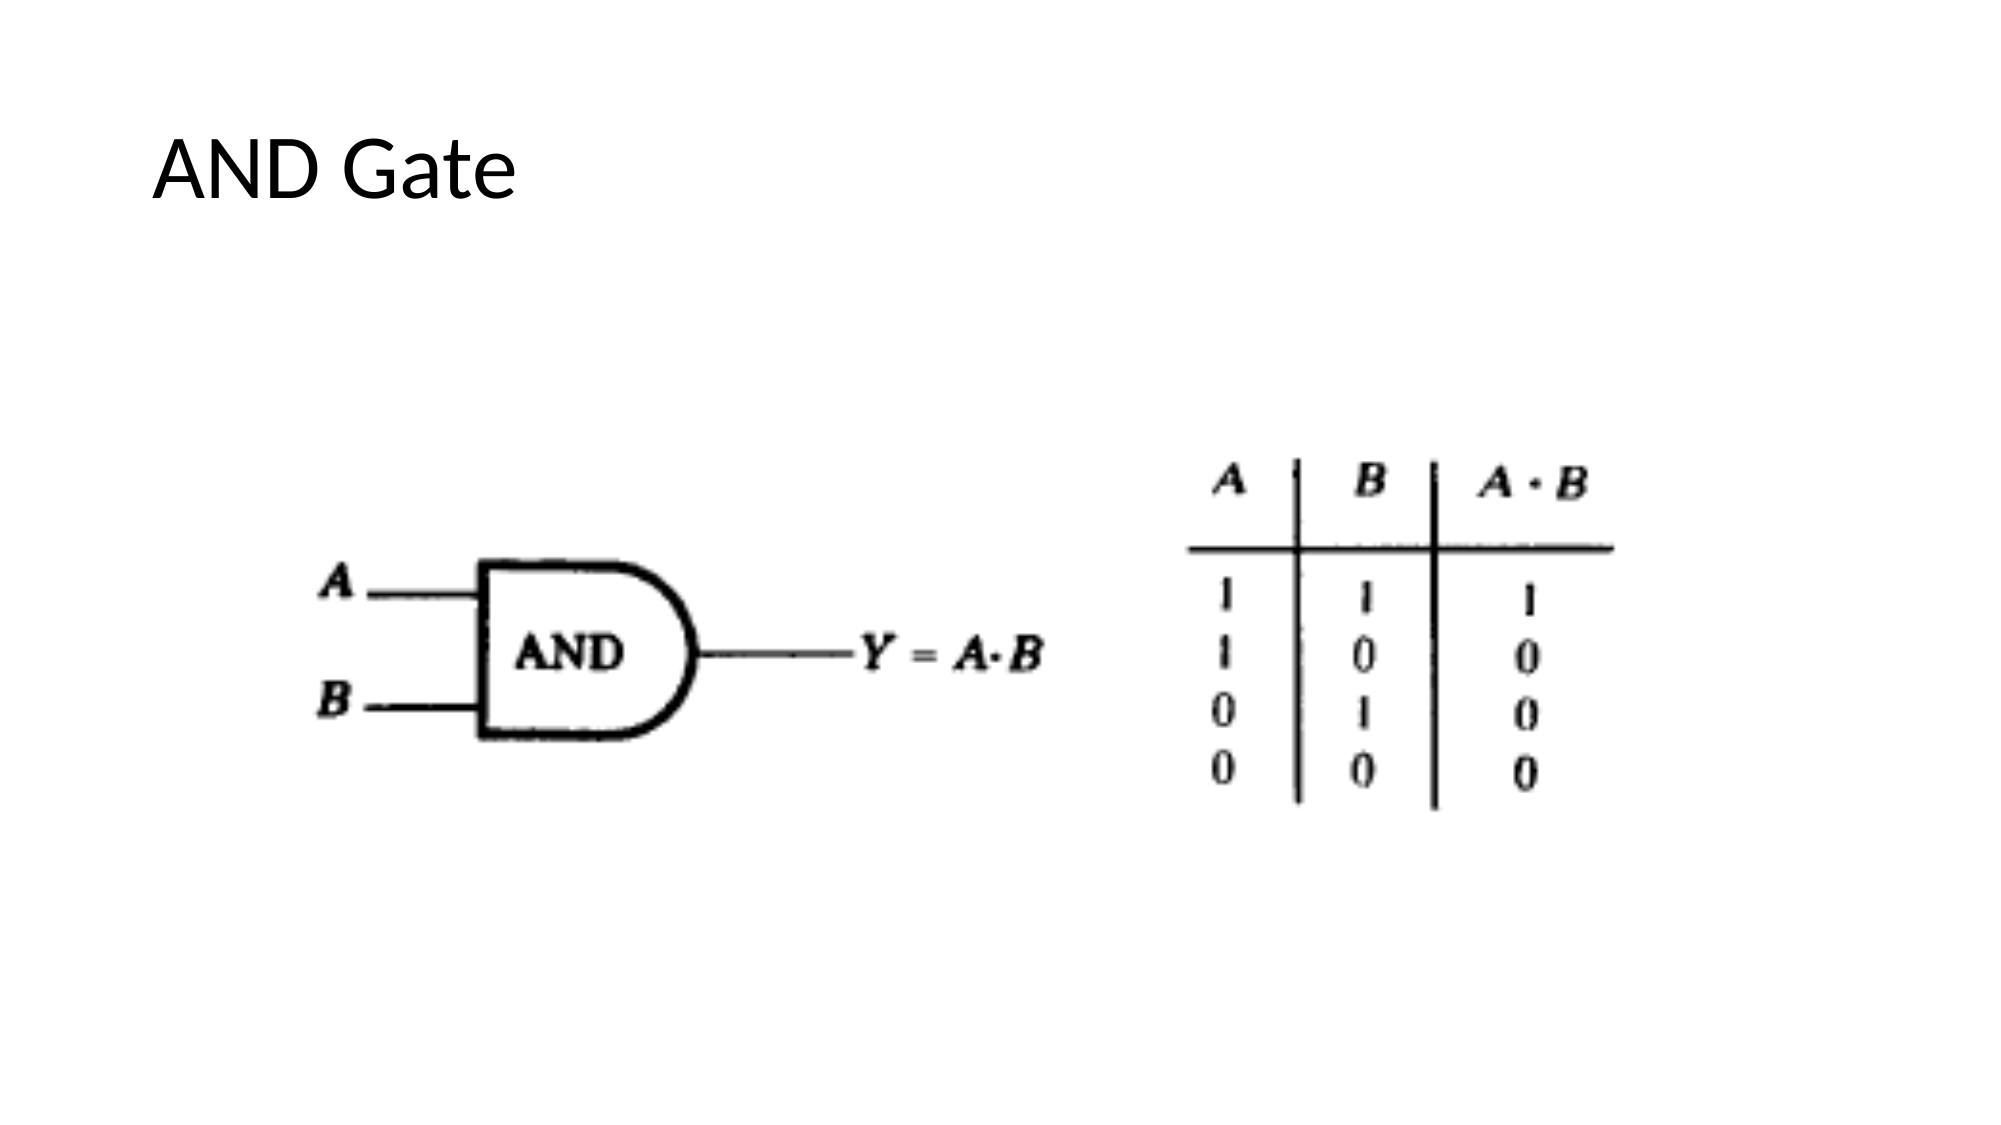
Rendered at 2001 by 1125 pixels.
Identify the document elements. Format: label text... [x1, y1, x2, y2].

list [204, 395, 1711, 839]
title AND Gate [137, 59, 1863, 278]
